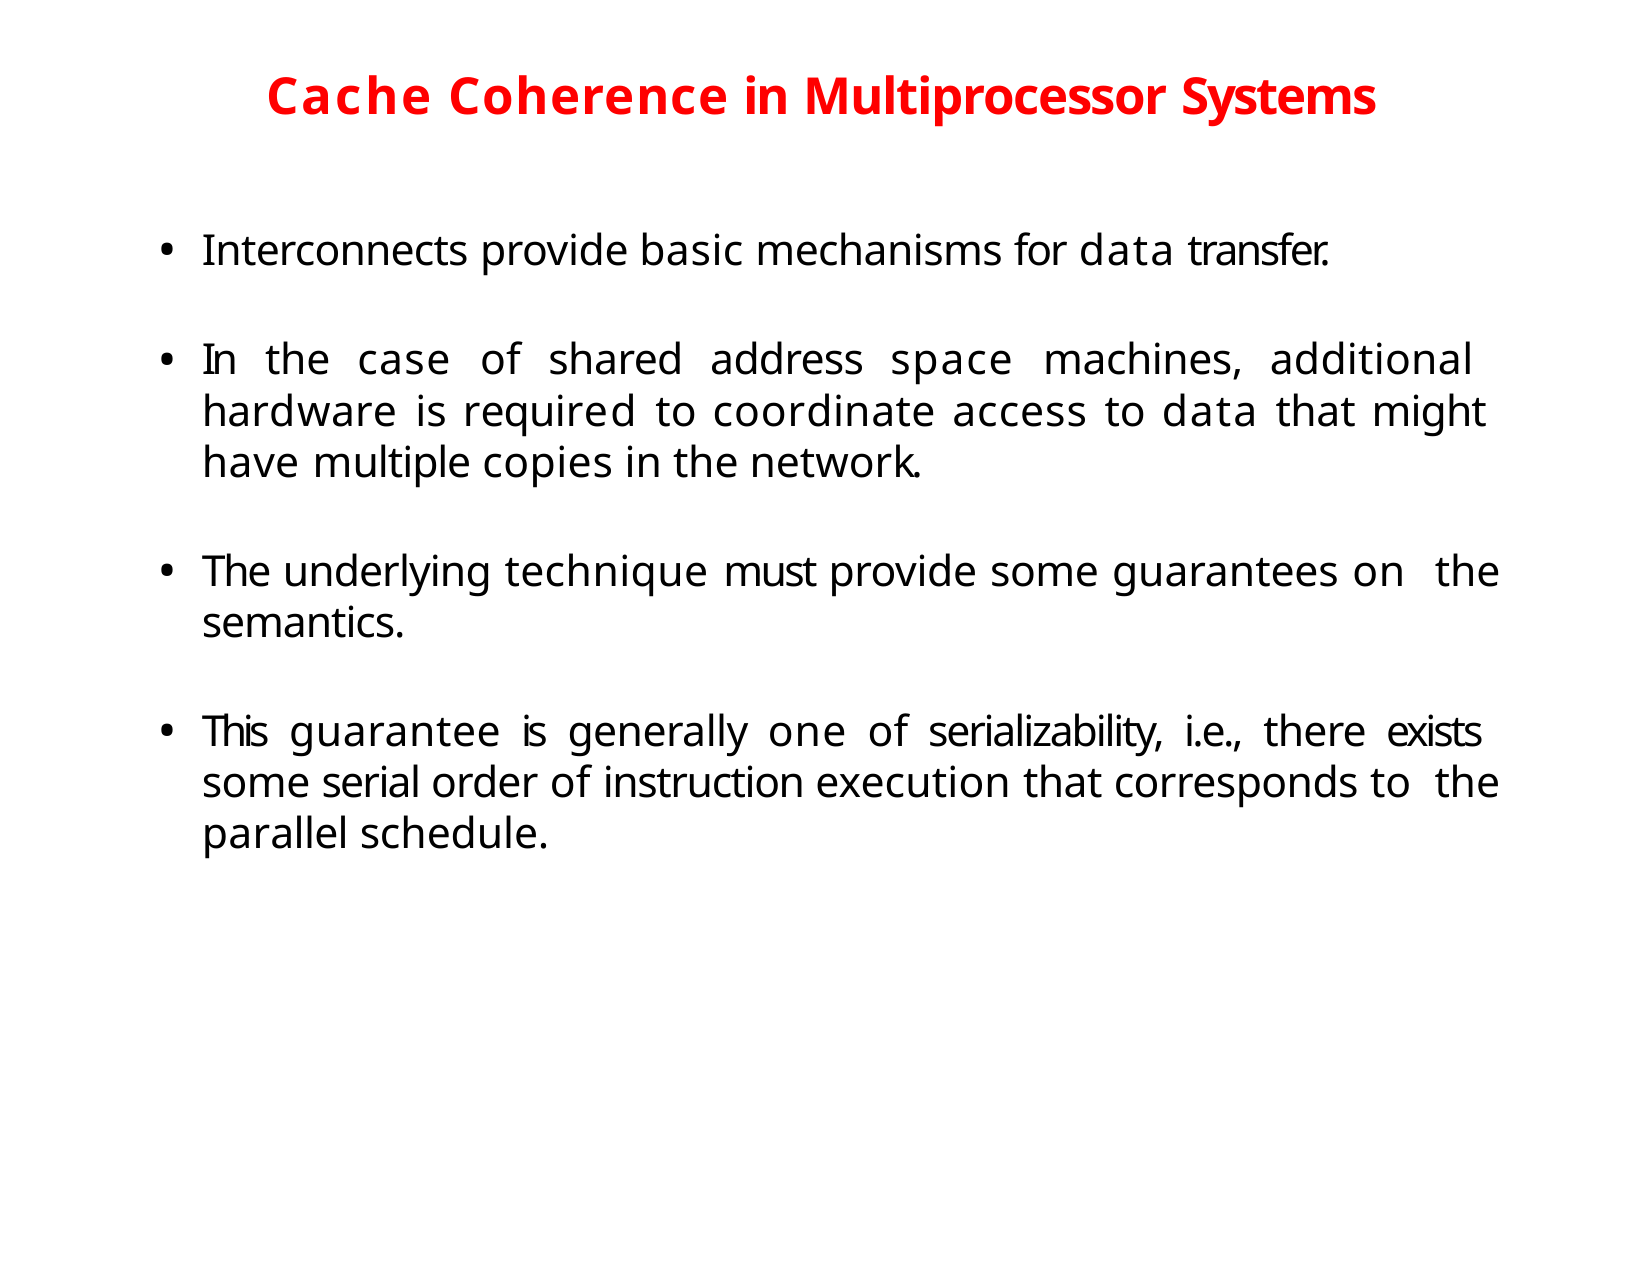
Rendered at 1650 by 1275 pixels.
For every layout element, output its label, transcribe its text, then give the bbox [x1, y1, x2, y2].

text_box Interconnects provide basic mechanisms for data transfer. In the case of shared address space machines, additional hardware is required to coordinate access to data that might have multiple copies in the network. The underlying technique must provide some guarantees on the semantics. This guarantee is generally one of serializability, i.e., there exists some serial order of instruction execution that corresponds to the parallel schedule. [157, 220, 1503, 858]
title Cache Coherence in Multiprocessor Systems [264, 60, 1385, 220]
